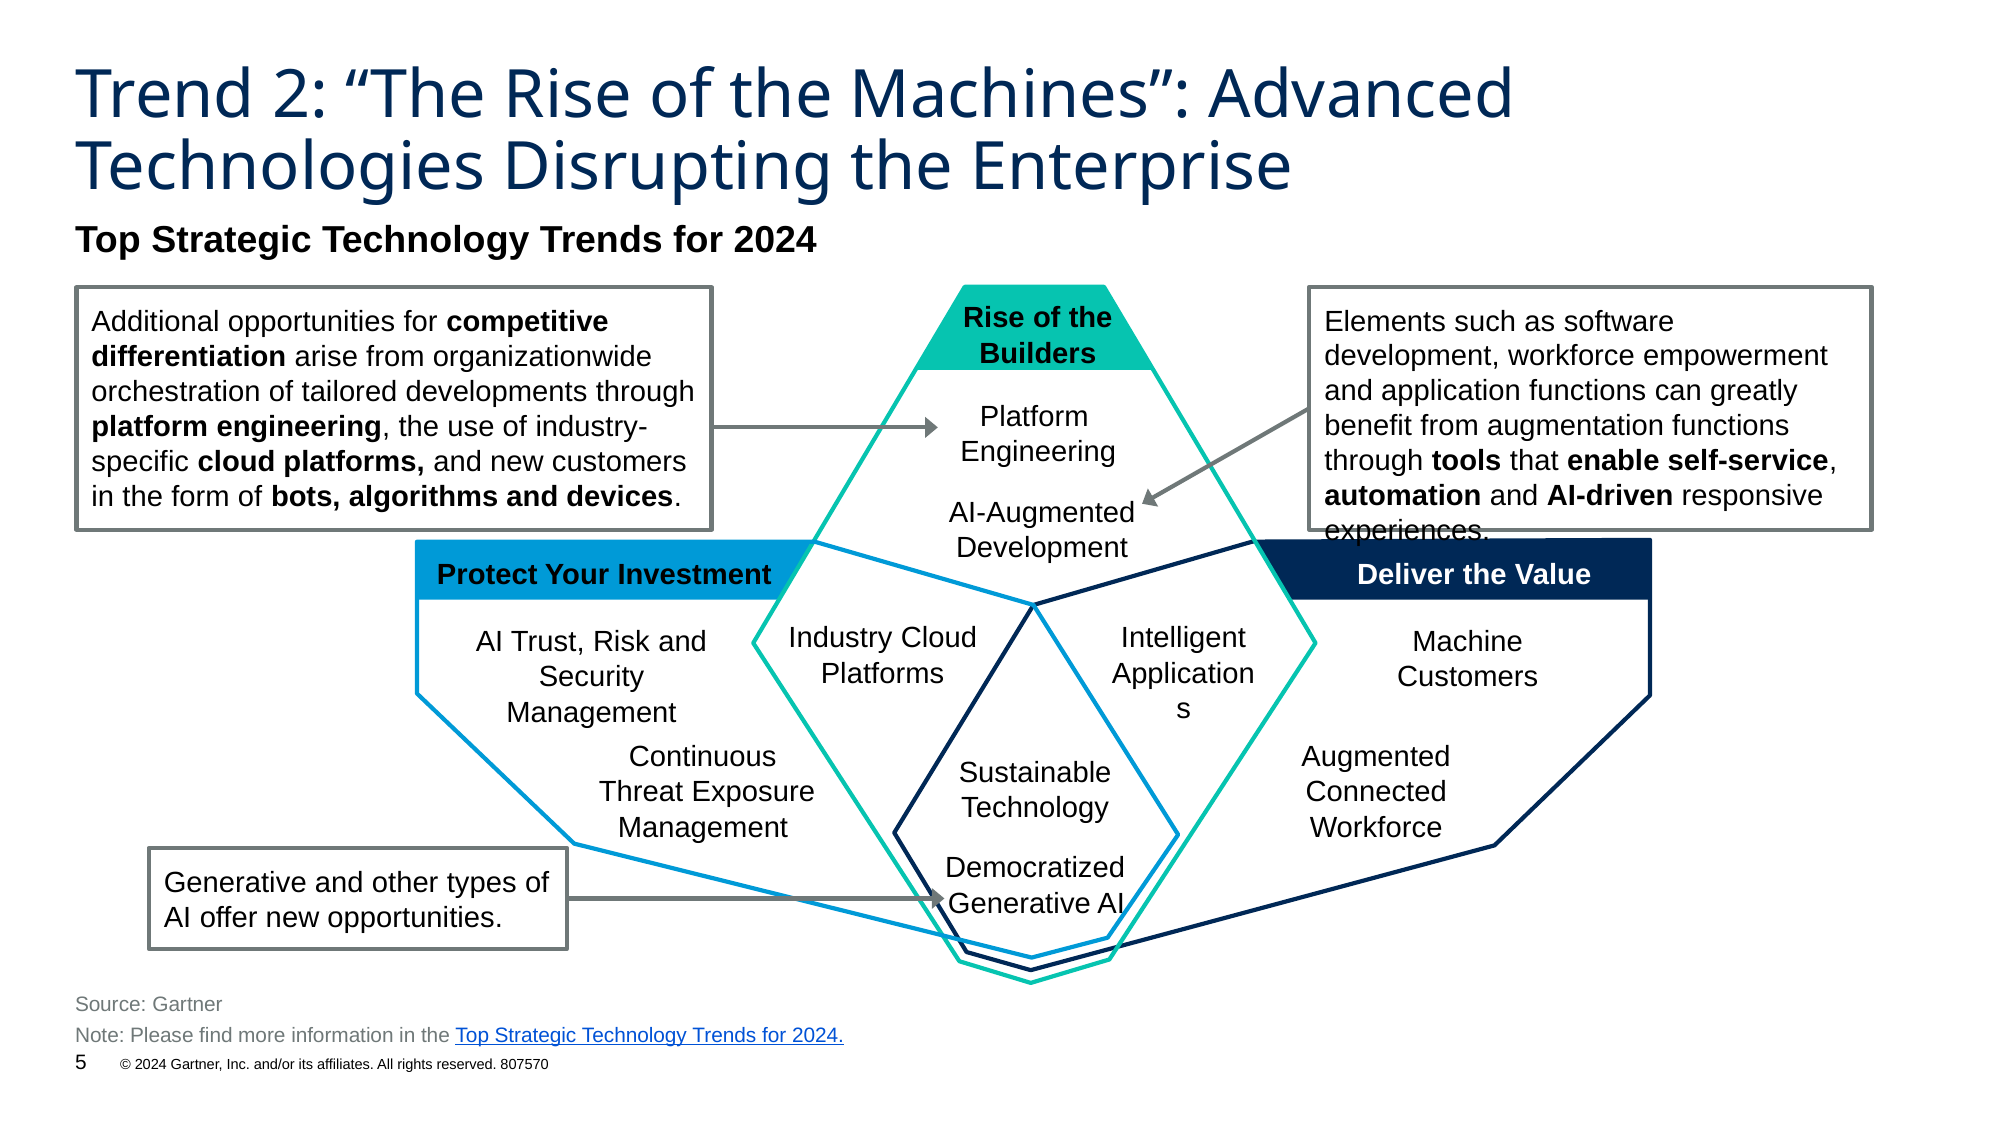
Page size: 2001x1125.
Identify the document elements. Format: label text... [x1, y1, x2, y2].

text_box Generative and other types of AI offer new opportunities. [148, 847, 416, 949]
text_box Top Strategic Technology Trends for 2024 [74, 207, 1925, 268]
text_box Additional opportunities for competitive differentiation arise from organizationwide orchestration of tailored developments through platform engineering, the use of industry-specific cloud platforms, and new customers in the form of bots, algorithms and devices. [76, 287, 416, 530]
text_box Source: Gartner Note: Please find more information in the Top Strategic Technology Trends for 2024. [74, 975, 1108, 1047]
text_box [1142, 408, 1310, 504]
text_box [416, 286, 1651, 983]
text_box Elements such as software development, workforce empowerment and application functions can greatly benefit from augmentation functions through tools that enable self-service, automation and AI-driven responsive experiences. [1651, 286, 1872, 530]
title Trend 2: “The Rise of the Machines”: Advanced Technologies Disrupting the Enterprise [75, 60, 1925, 133]
